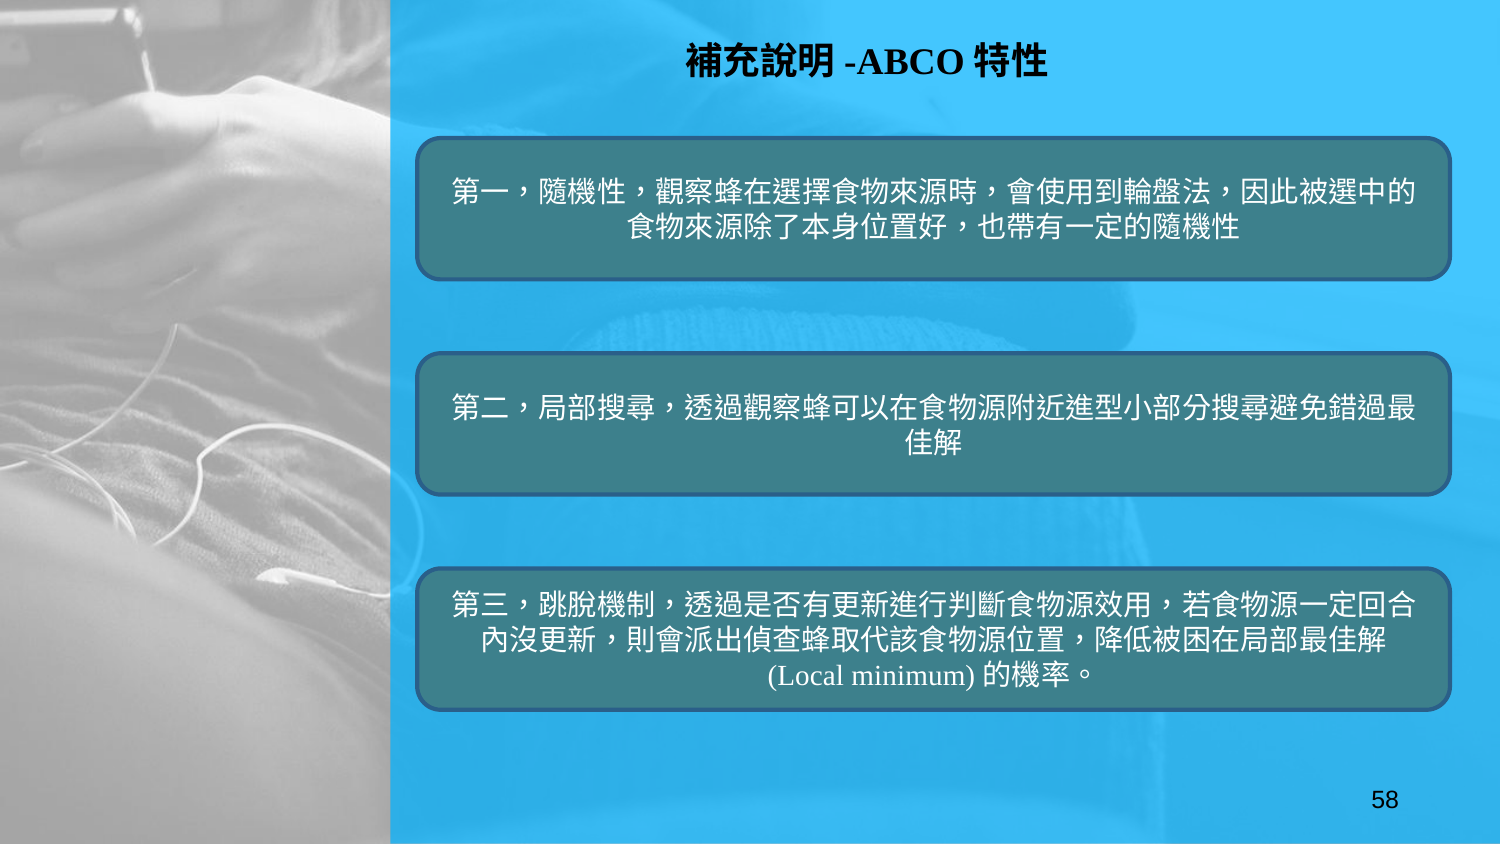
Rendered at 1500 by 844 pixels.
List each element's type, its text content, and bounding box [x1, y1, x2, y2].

text_box 第一，隨機性，觀察蜂在選擇食物來源時，會使用到輪盤法，因此被選中的食物來源除了本身位置好，也帶有一定的隨機性 [415, 135, 1453, 282]
picture [390, 0, 1500, 844]
text_box 第二，局部搜尋，透過觀察蜂可以在食物源附近進型小部分搜尋避免錯過最佳解 [415, 351, 1453, 497]
text_box 補充說明-ABCO特性 [427, 29, 1307, 90]
text_box 第三，跳脫機制，透過是否有更新進行判斷食物源效用，若食物源一定回合內沒更新，則會派出偵查蜂取代該食物源位置，降低被困在局部最佳解 (Local minimum)的機率。 [415, 566, 1453, 712]
text_box [0, 0, 390, 844]
slide_number 58 [1076, 775, 1415, 821]
